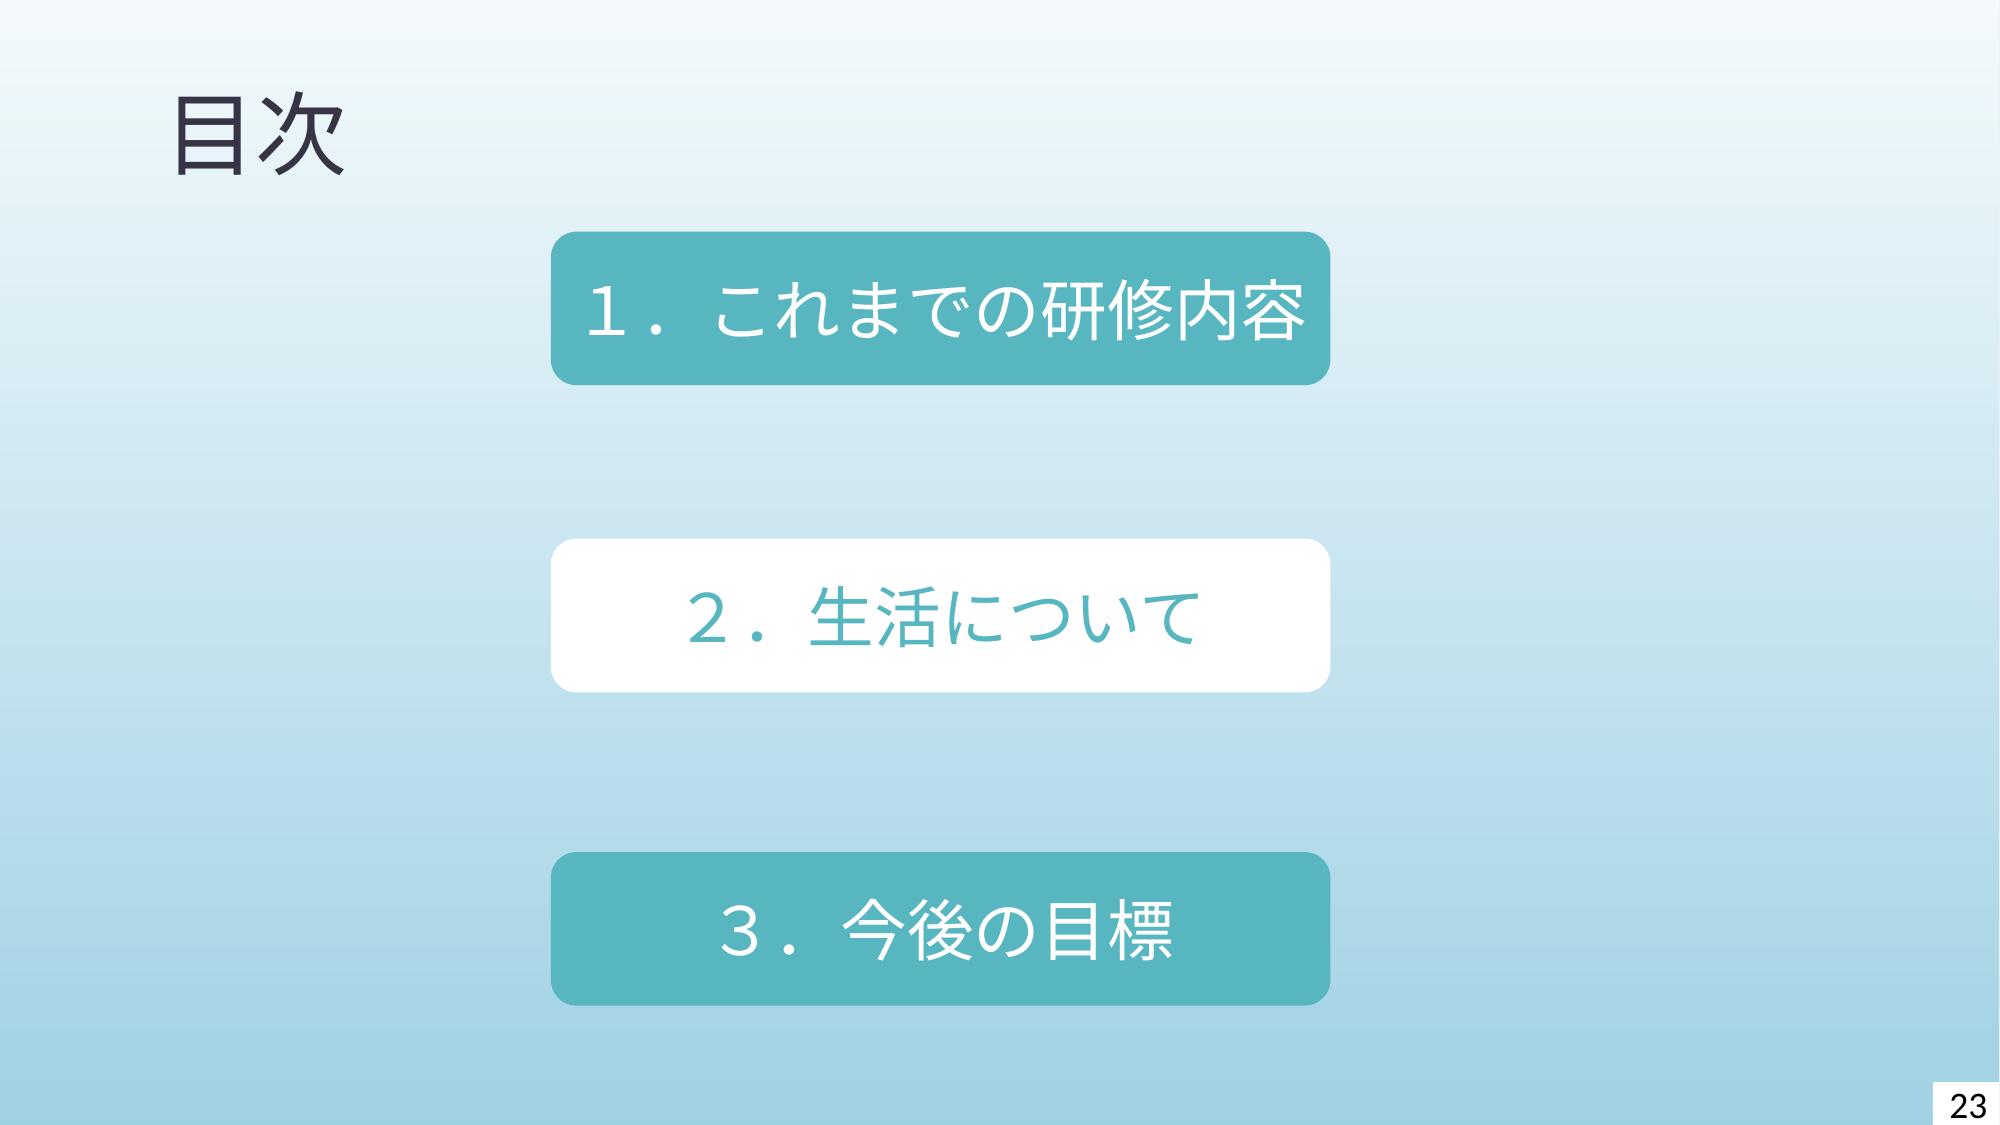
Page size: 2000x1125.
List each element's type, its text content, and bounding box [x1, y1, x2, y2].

text_box ３．今後の目標 [549, 850, 1333, 1008]
list [149, 692, 1414, 1024]
title 目次 [149, 78, 398, 195]
text_box ２．生活について [549, 537, 1333, 694]
text_box １．これまでの研修内容 [549, 230, 1333, 387]
text_box 23 [1931, 1081, 2000, 1125]
